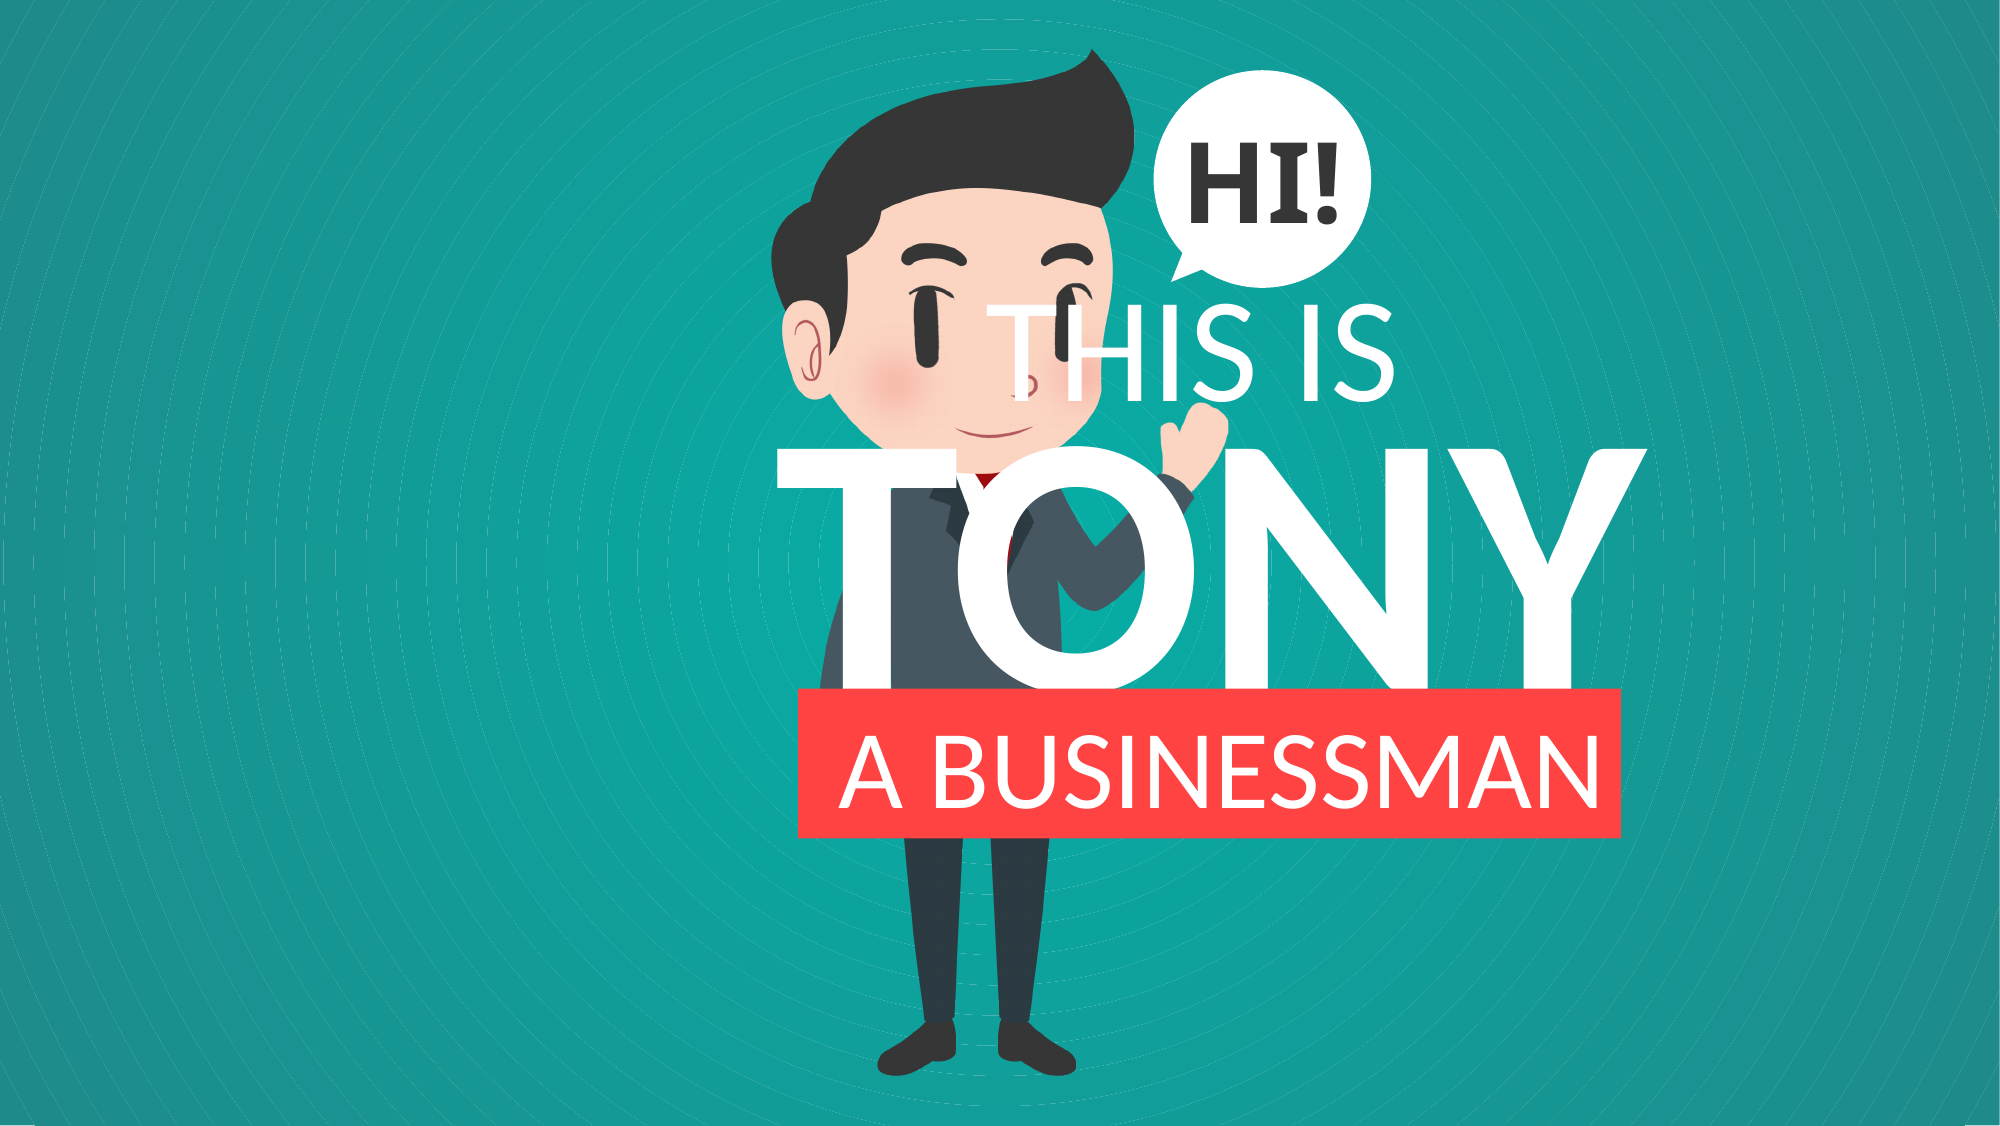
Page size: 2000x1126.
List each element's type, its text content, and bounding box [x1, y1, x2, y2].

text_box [1233, 69, 1372, 292]
text_box A BUSINESSMAN [1233, 688, 1621, 839]
picture [770, 49, 1229, 1076]
text_box TONY [1233, 310, 1660, 776]
text_box TONY [759, 310, 765, 776]
text_box THIS IS [1233, 243, 1415, 310]
